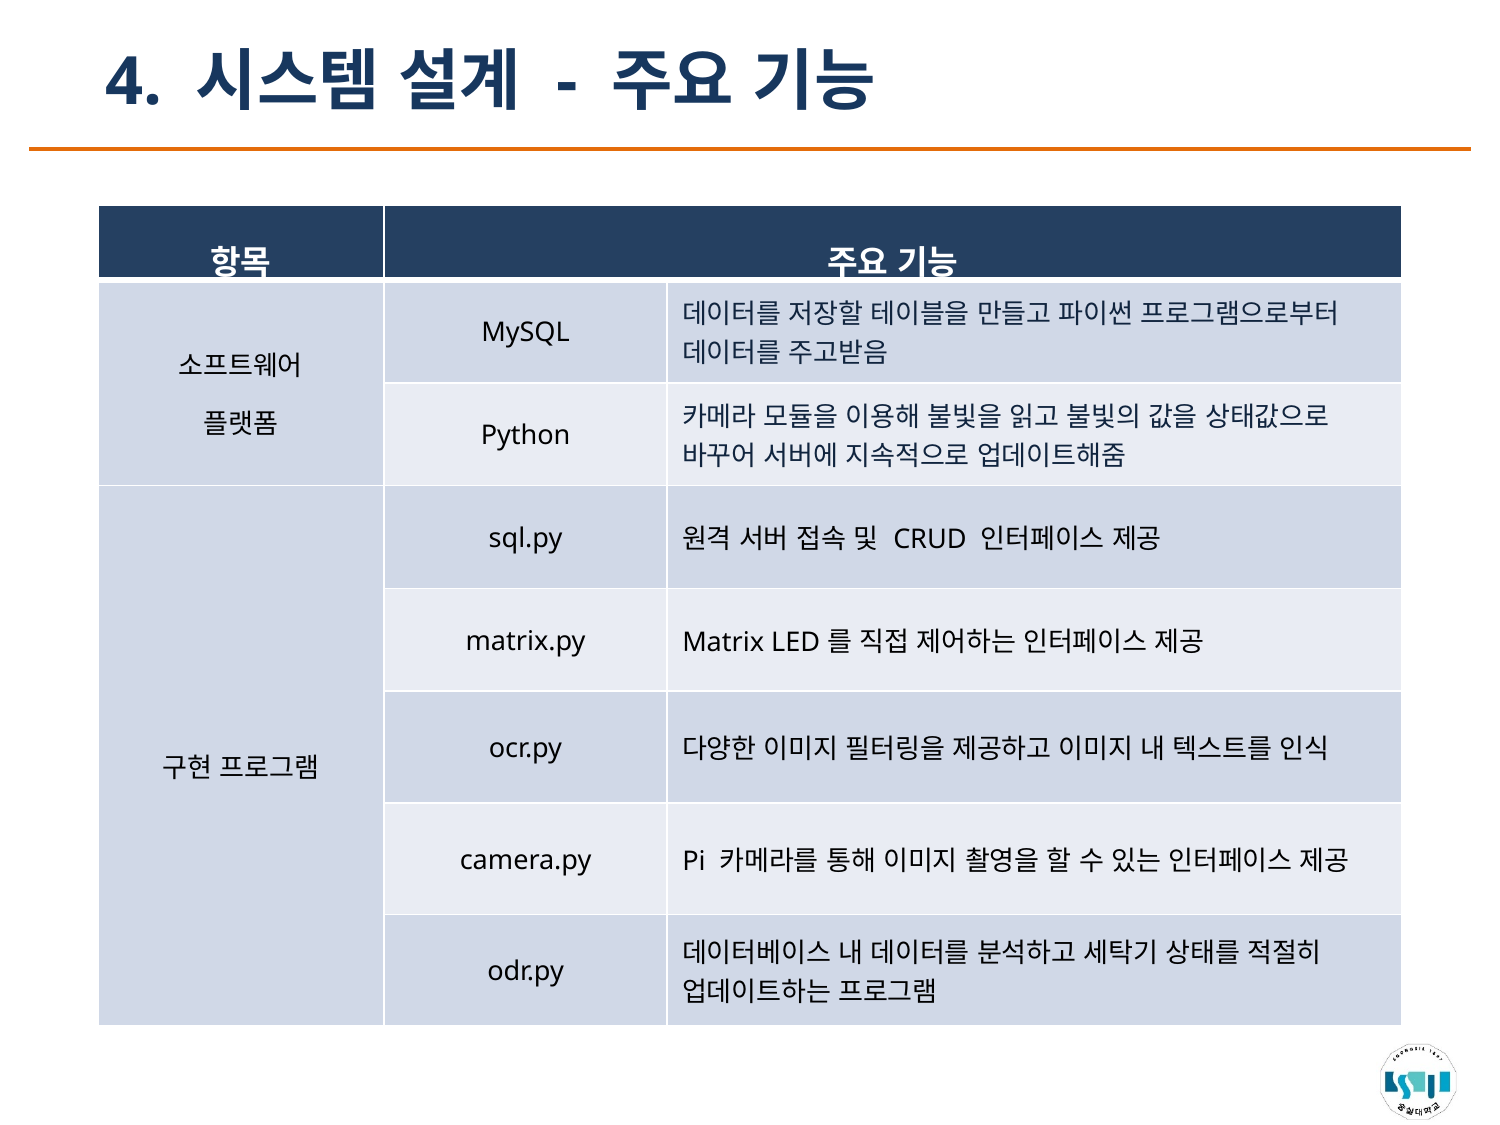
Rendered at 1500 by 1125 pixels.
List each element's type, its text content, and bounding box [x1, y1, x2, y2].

table_cell 데이터를 저장할 테이블을 만들고 파이썬 프로그램으로부터 데이터를 주고받음 [668, 283, 1401, 382]
table_cell matrix.py [385, 589, 666, 690]
table_cell ocr.py [385, 692, 666, 802]
table_cell 카메라 모듈을 이용해 불빛을 읽고 불빛의 값을 상태값으로 바꾸어 서버에 지속적으로 업데이트해줌 [668, 384, 1401, 485]
table_cell odr.py [385, 915, 666, 1025]
table_cell 데이터베이스 내 데이터를 분석하고 세탁기 상태를 적절히 업데이트하는 프로그램 [668, 915, 1401, 1025]
text_box 4. 시스템 설계 - 주요 기능 [90, 30, 891, 126]
table_cell Pi 카메라를 통해 이미지 촬영을 할 수 있는 인터페이스 제공 [668, 804, 1401, 914]
table_cell 소프트웨어 플랫폼 [99, 283, 383, 485]
table_header 항목 [99, 206, 383, 277]
table_cell sql.py [385, 486, 666, 588]
table_cell 구현 프로그램 [99, 486, 383, 1025]
table_cell MySQL [385, 283, 666, 382]
table_cell Python [385, 384, 666, 485]
table_cell 원격 서버 접속 및 CRUD 인터페이스 제공 [668, 486, 1401, 588]
table_cell camera.py [385, 804, 666, 914]
picture [1376, 1040, 1459, 1124]
table_header 주요 기능 [385, 206, 1401, 277]
table_cell 다양한 이미지 필터링을 제공하고 이미지 내 텍스트를 인식 [668, 692, 1401, 802]
table_cell Matrix LED를 직접 제어하는 인터페이스 제공 [668, 589, 1401, 690]
